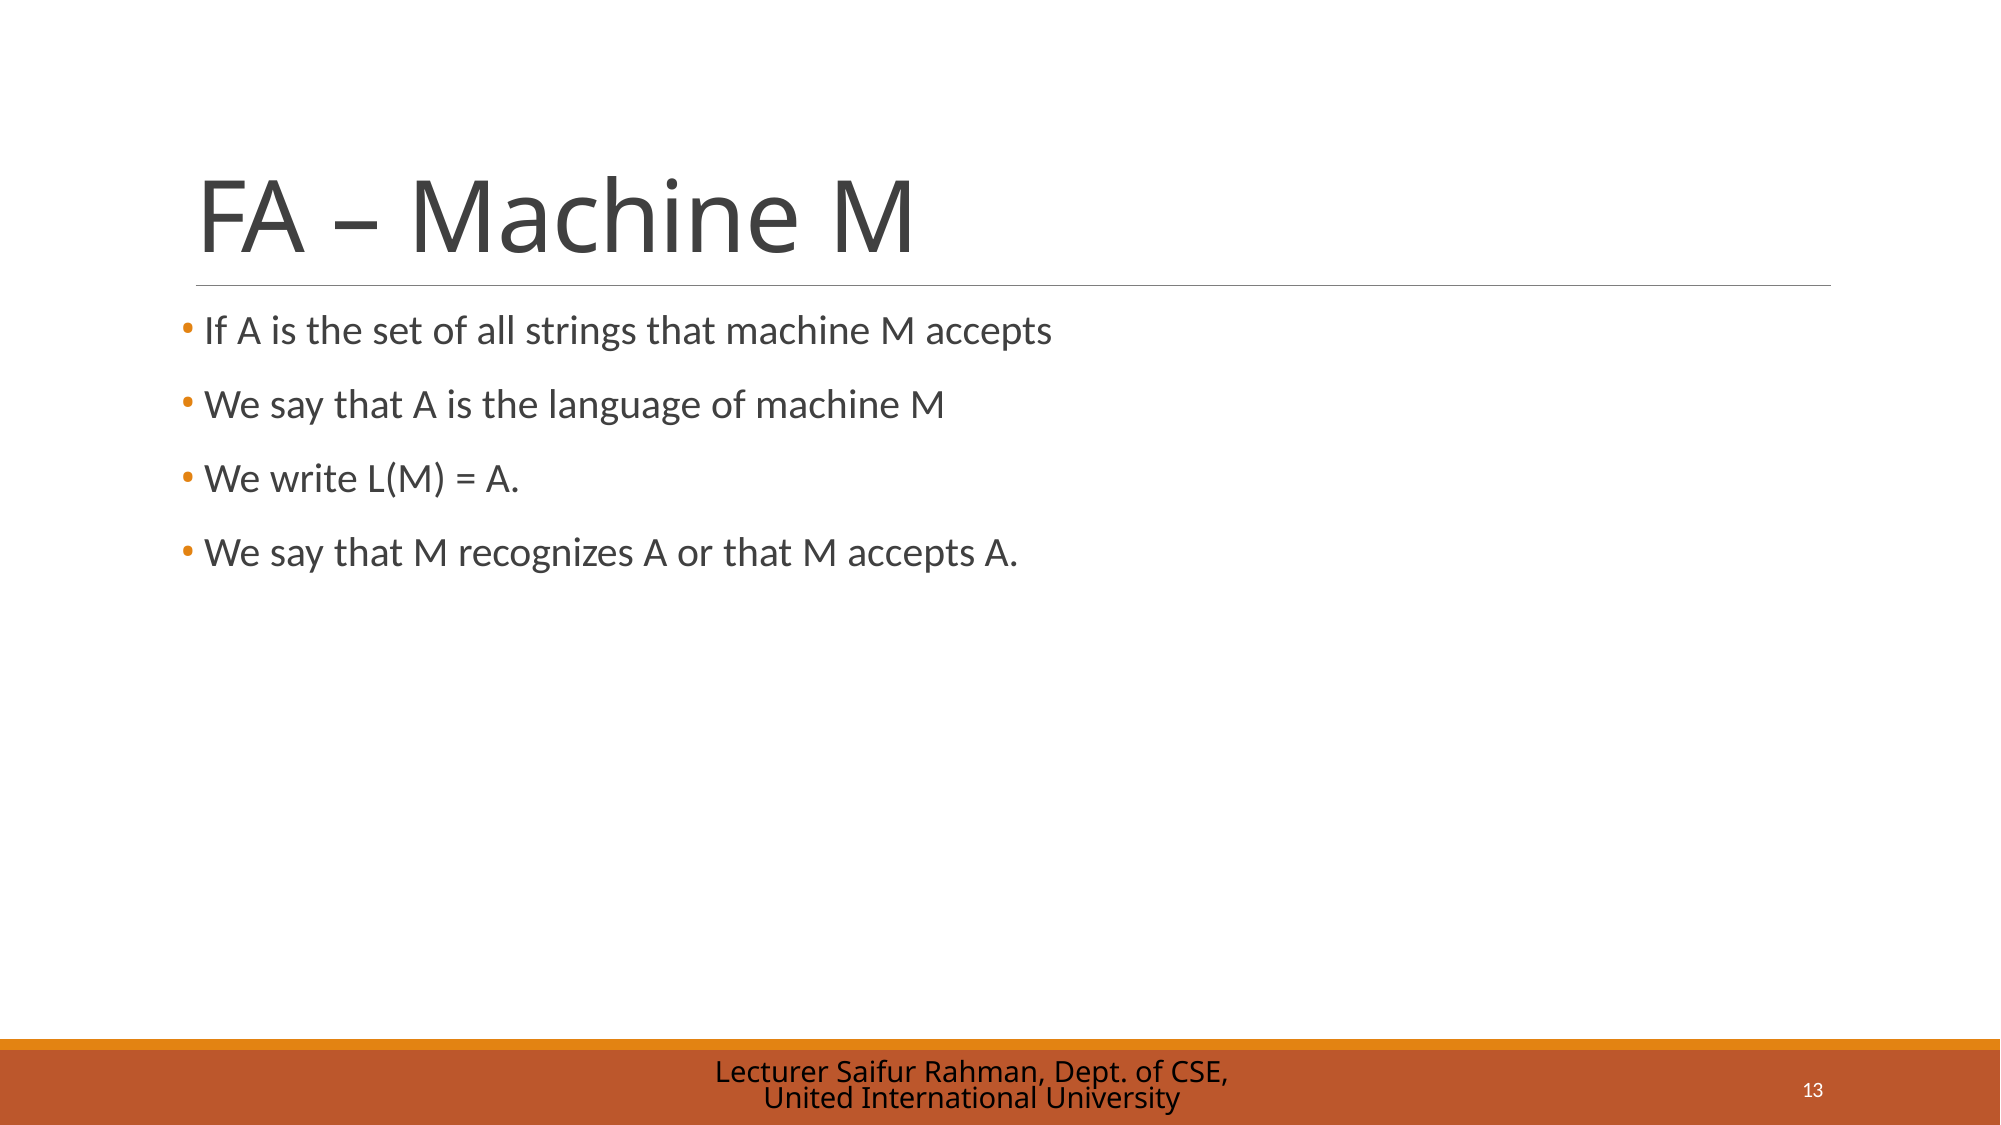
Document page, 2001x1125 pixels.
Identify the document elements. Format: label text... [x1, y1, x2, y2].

slide_number 13 [1800, 1078, 1833, 1125]
text_box Lecturer Saifur Rahman, Dept. of CSE, United International University [706, 1062, 1238, 1115]
title FA – Machine M [192, 149, 1660, 340]
text_box If A is the set of all strings that machine M accepts We say that A is the language of machine M We write L(M) = A. We say that M recognizes A or that M accepts A. [177, 276, 1056, 576]
